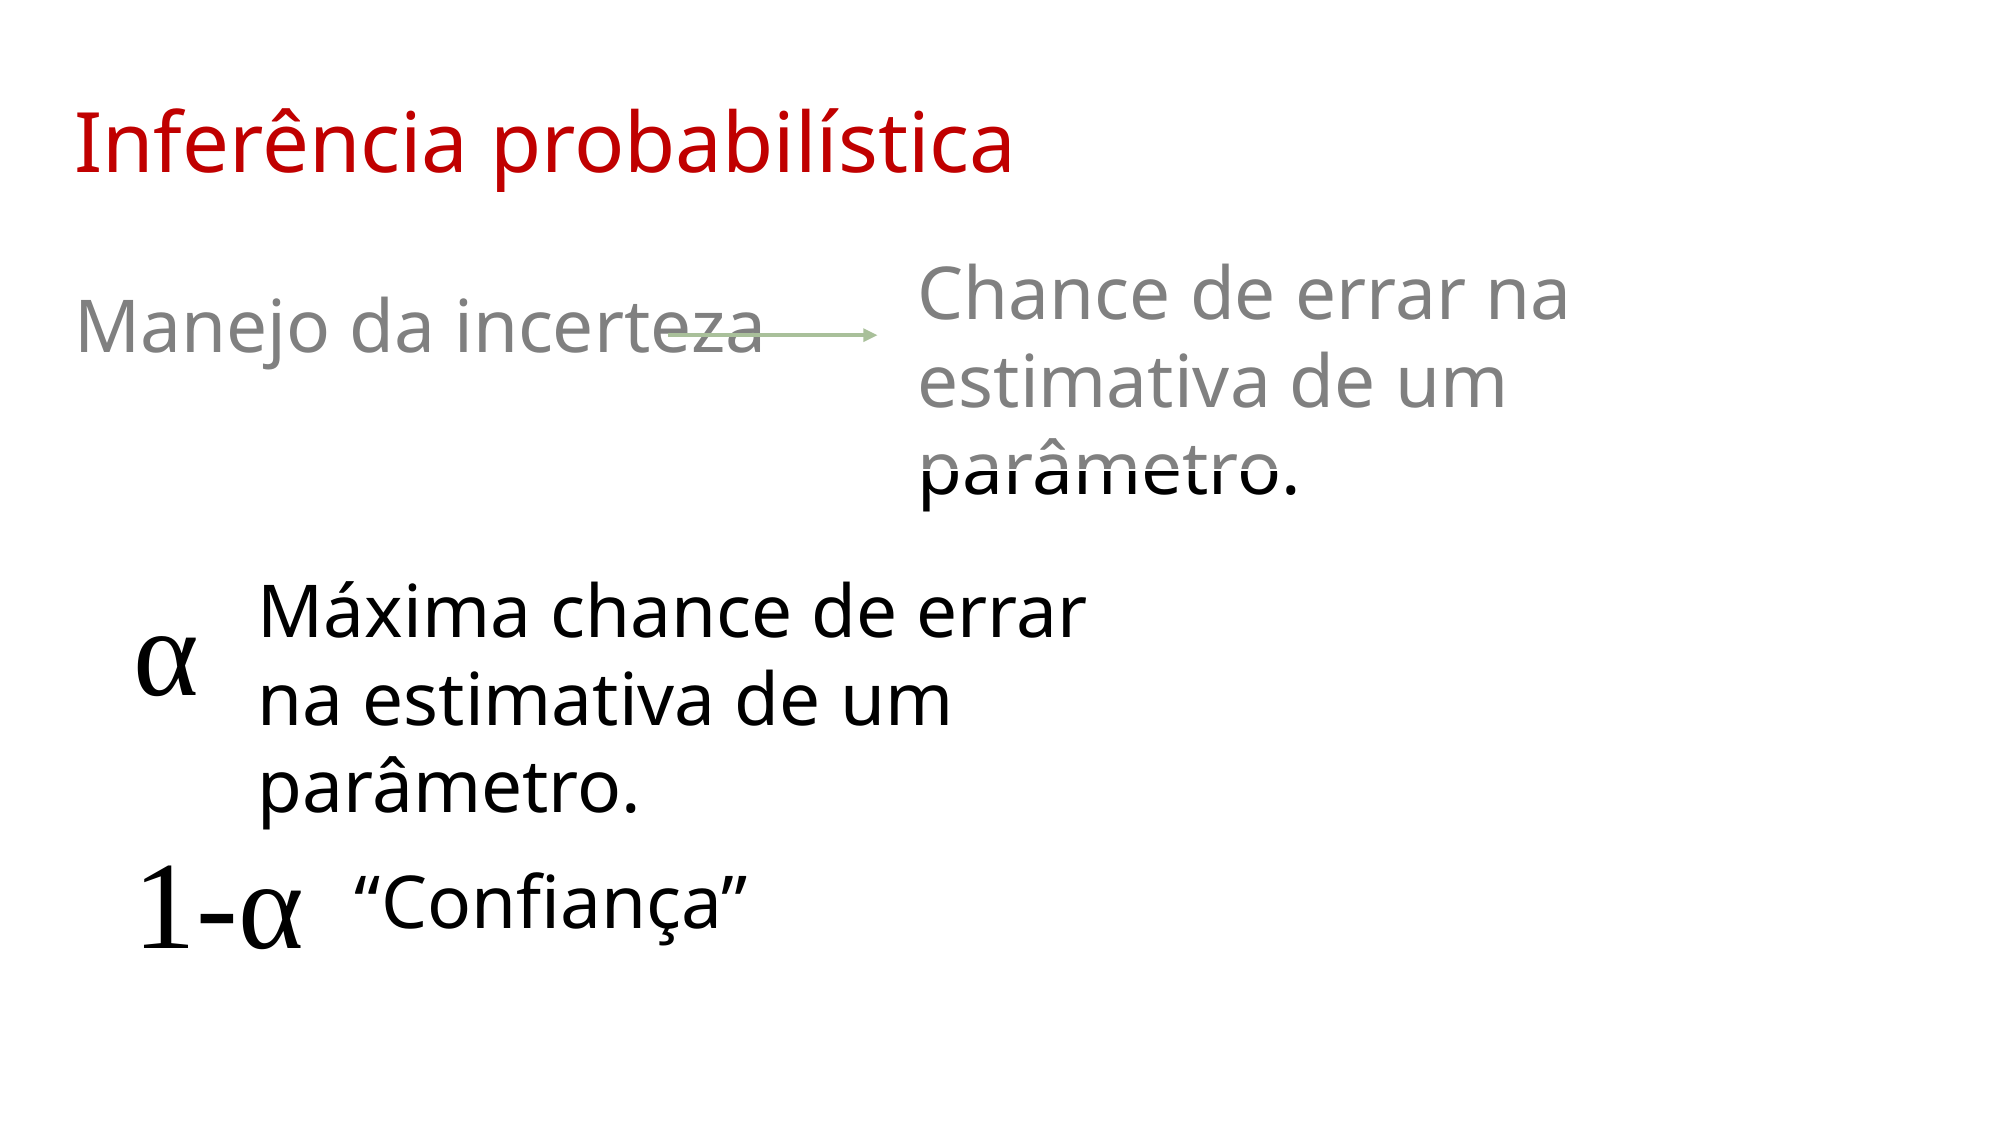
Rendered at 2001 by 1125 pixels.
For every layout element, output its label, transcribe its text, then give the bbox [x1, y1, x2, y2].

text_box Inferência probabilística [59, 81, 1602, 197]
text_box Máxima chance de errar na estimativa de um parâmetro. [243, 557, 1119, 835]
text_box α [118, 562, 216, 728]
text_box Chance de errar na estimativa de um parâmetro. [902, 471, 1899, 517]
text_box [44, 232, 1899, 471]
text_box “Confiança” [339, 847, 1216, 951]
text_box 1-α [119, 816, 353, 982]
